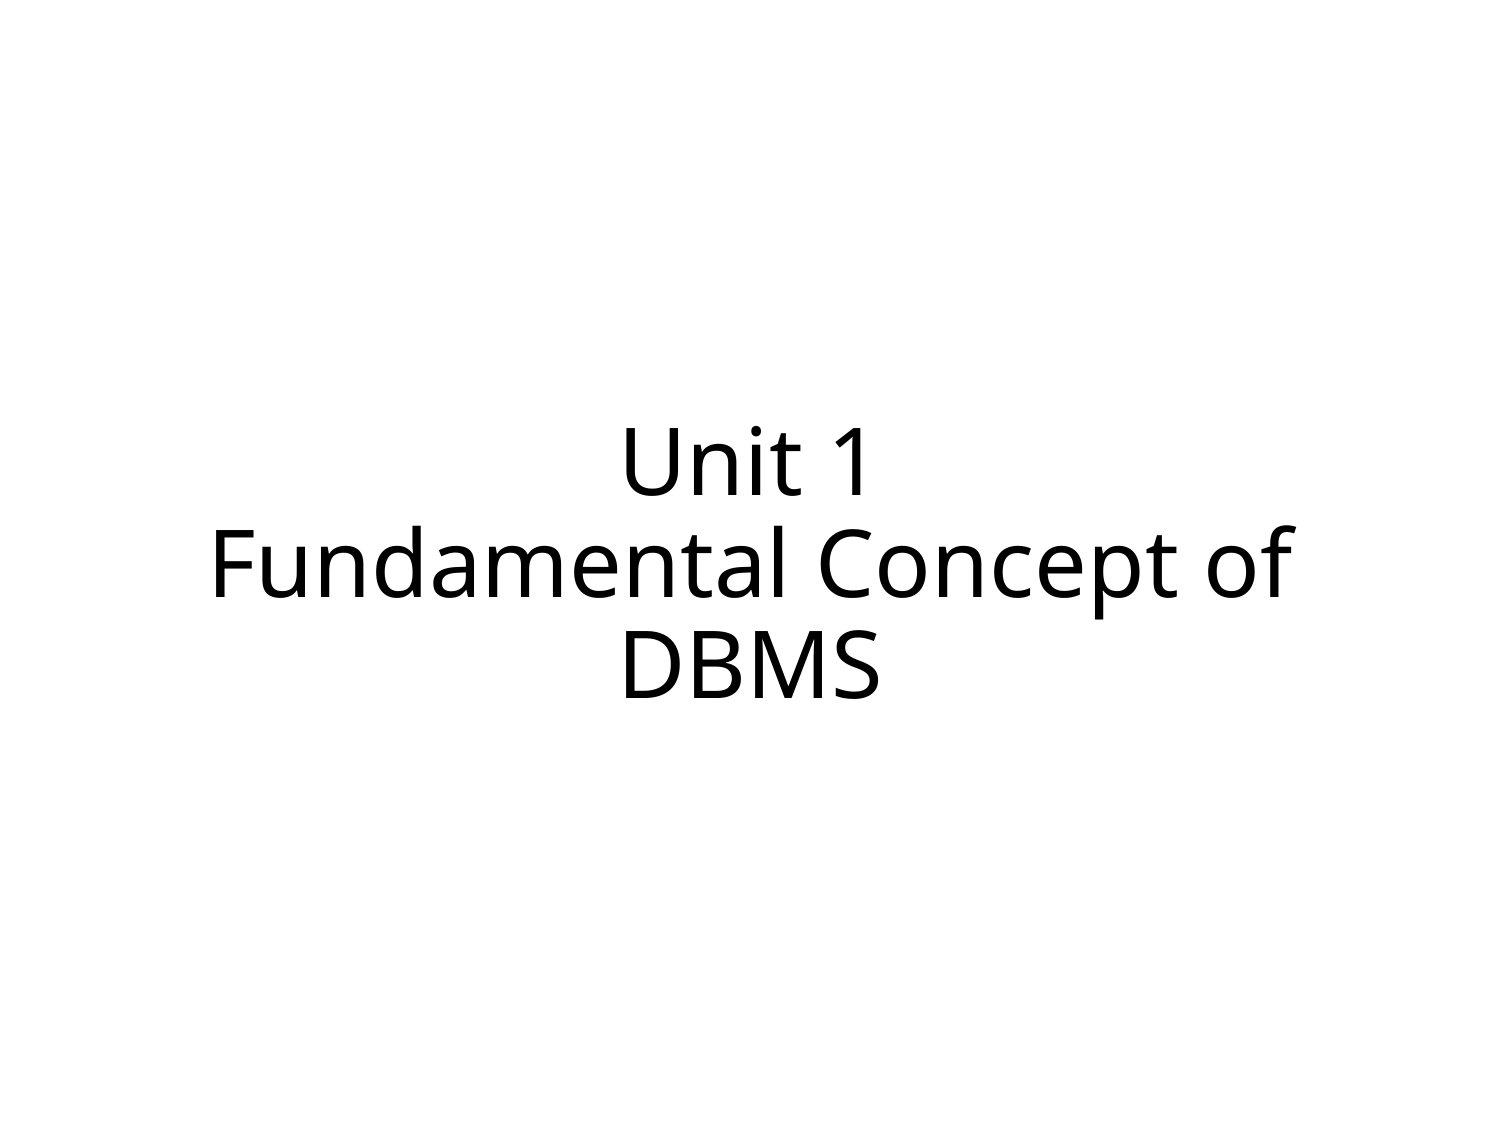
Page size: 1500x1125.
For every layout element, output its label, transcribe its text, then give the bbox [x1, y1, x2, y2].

title Unit 1 Fundamental Concept of DBMS [112, 375, 1388, 727]
